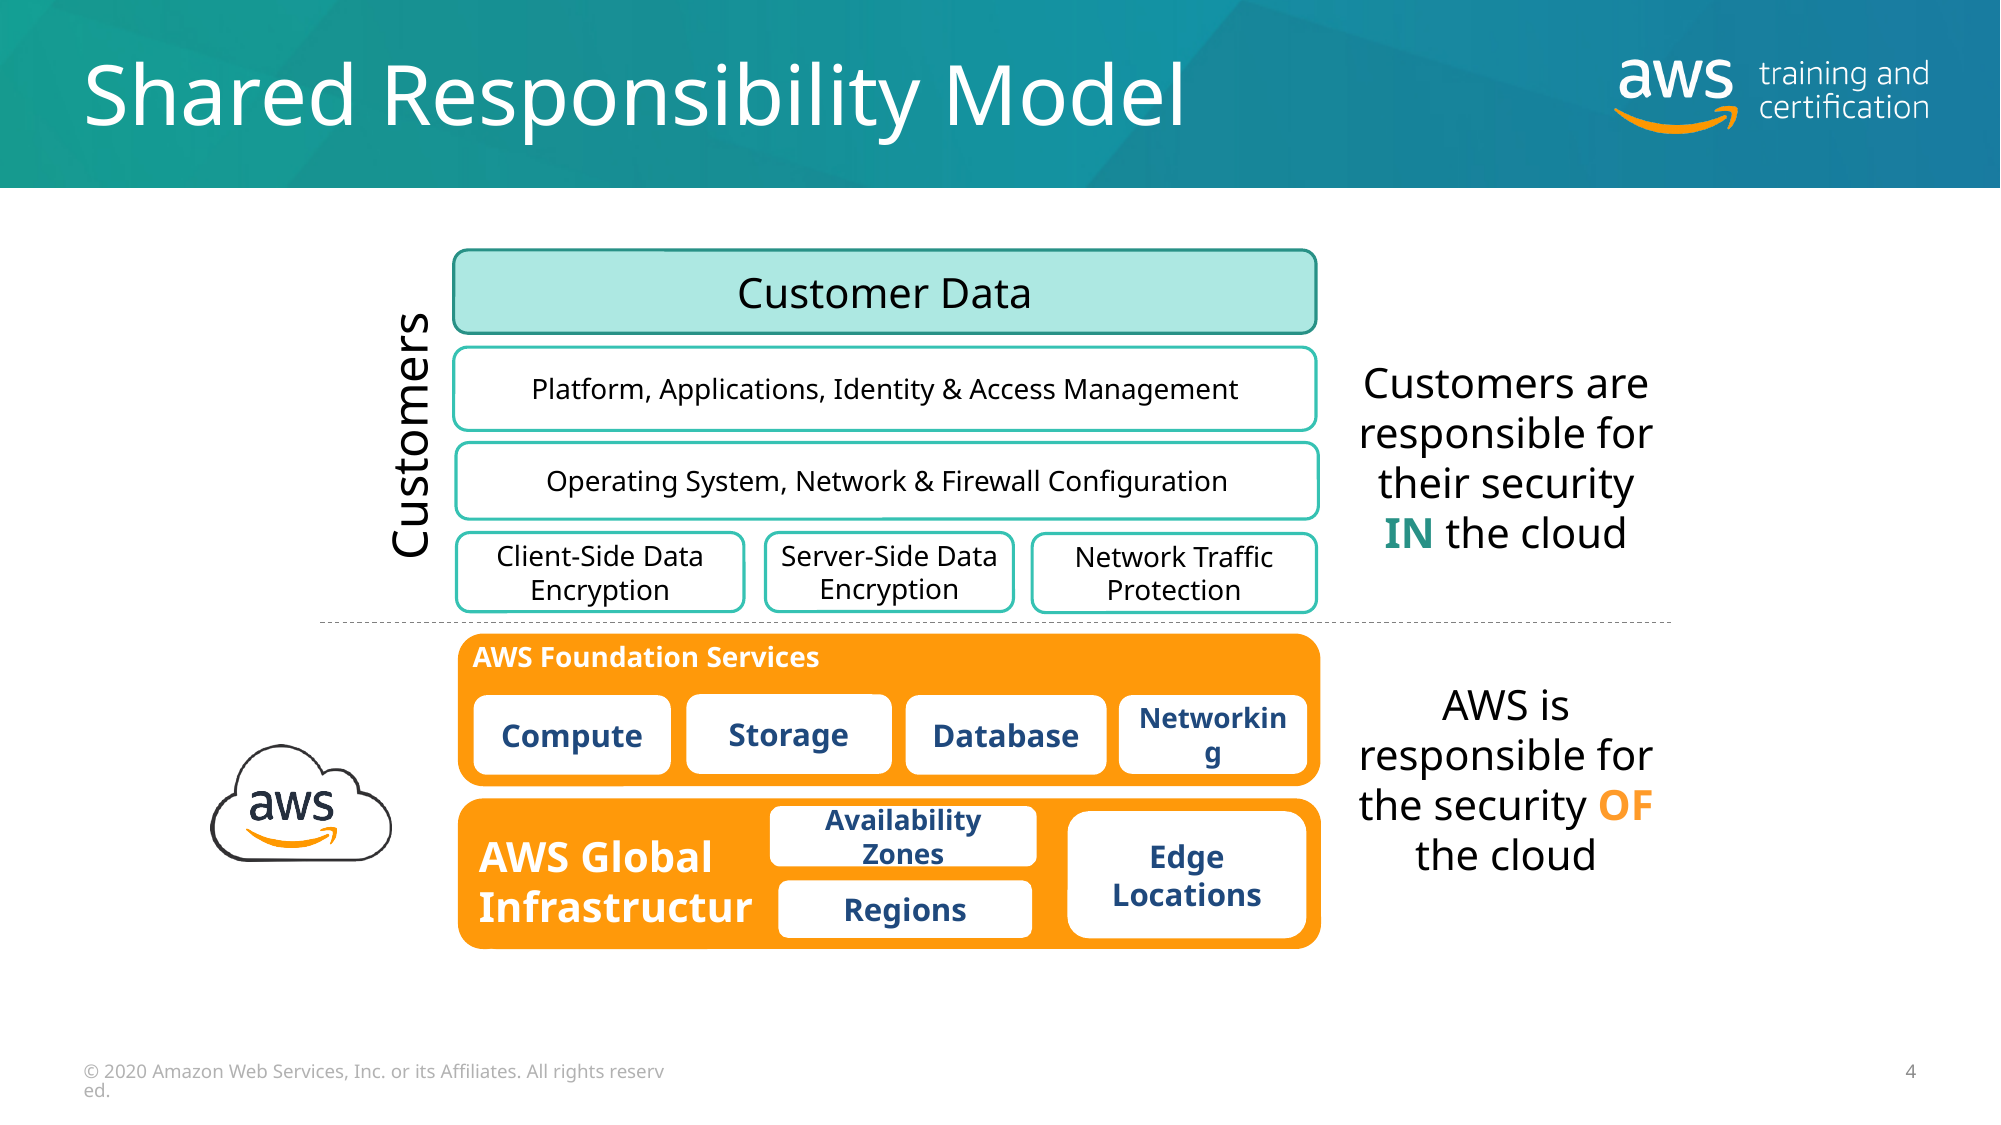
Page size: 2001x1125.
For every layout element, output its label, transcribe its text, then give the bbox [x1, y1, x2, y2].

picture [0, 0, 2000, 188]
slide_number 4 [1481, 1042, 1932, 1103]
footer © 2020 Amazon Web Services, Inc. or its Affiliates. All rights reserved. [68, 1042, 682, 1103]
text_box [210, 249, 1675, 949]
title Shared Responsibility Model [68, 59, 1551, 138]
